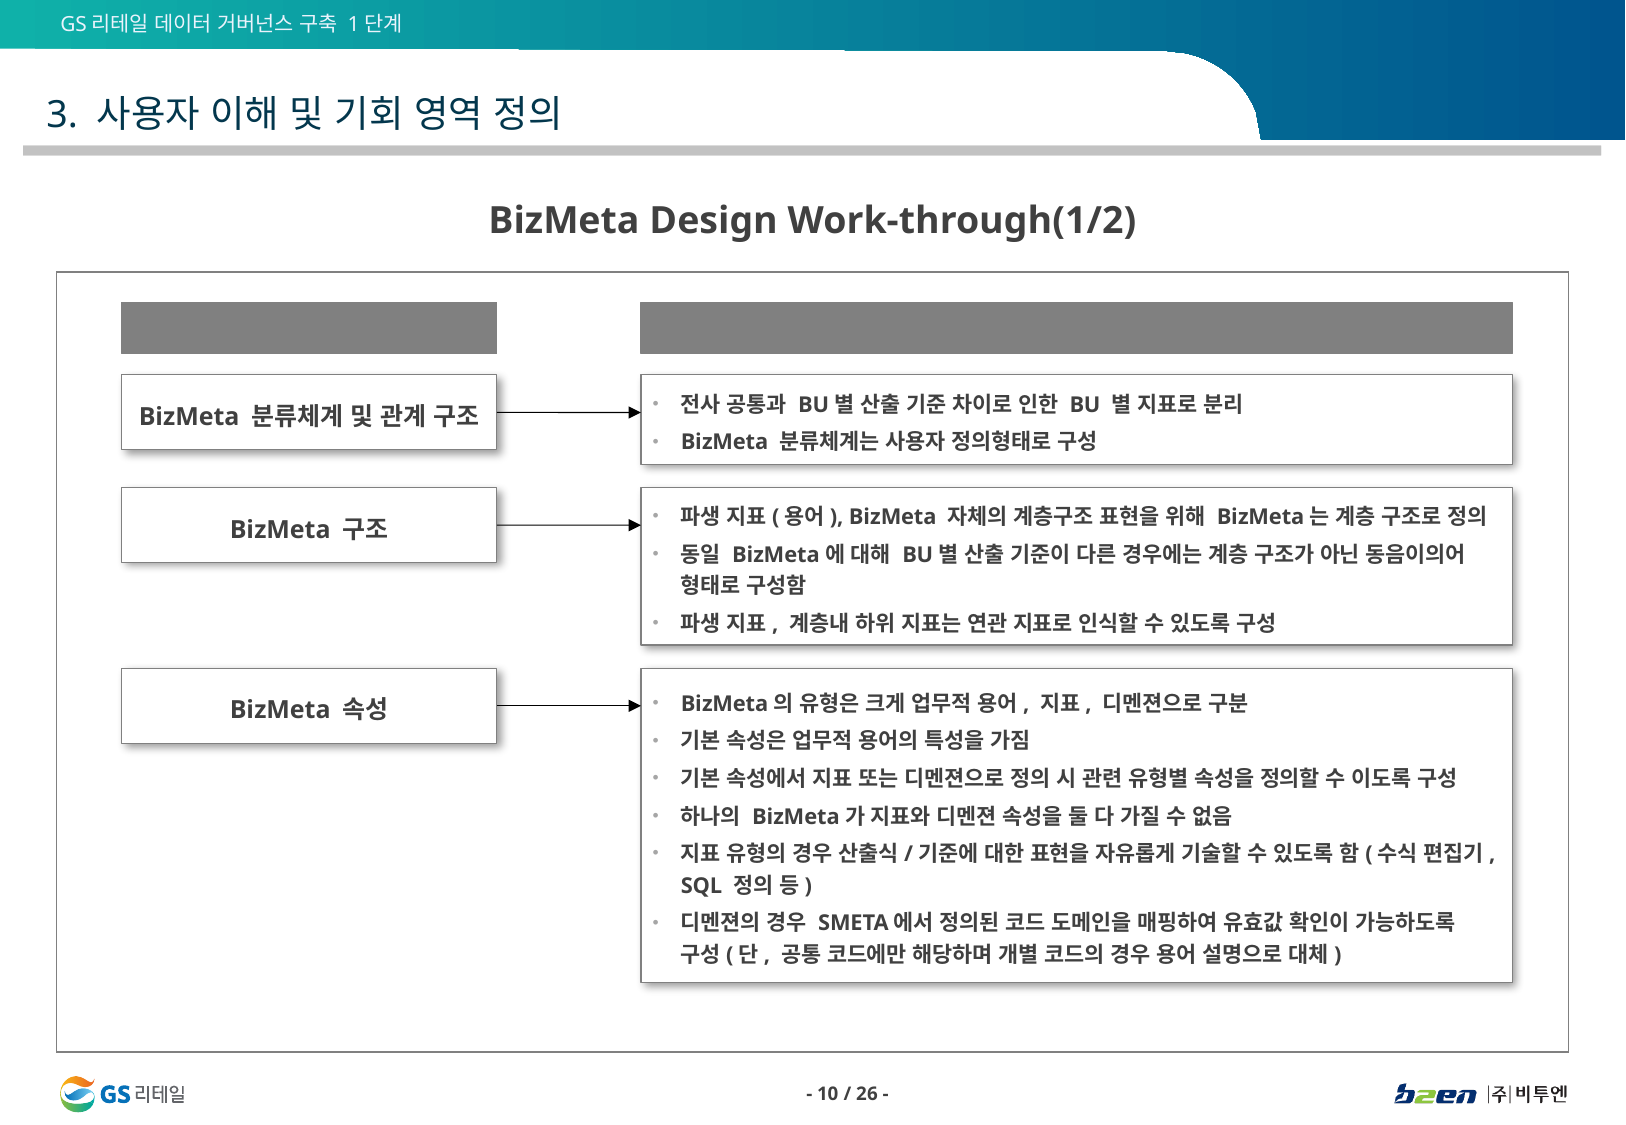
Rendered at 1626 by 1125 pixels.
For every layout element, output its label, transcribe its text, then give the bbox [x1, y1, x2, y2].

text_box BizMeta 분류체계 및 관계 구조 [121, 374, 497, 450]
text_box 파생 지표(용어), BizMeta 자체의 계층구조 표현을 위해 BizMeta는 계층 구조로 정의 동일 BizMeta에 대해 BU별 산출 기준이 다른 경우에는 계층 구조가 아닌 동음이의어 형태로 구성함 파생 지표, 계층내 하위 지표는 연관 지표로 인식할 수 있도록 구성 [640, 487, 1513, 646]
text_box 전사 공통과 BU별 산출 기준 차이로 인한 BU 별 지표로 분리 BizMeta 분류체계는 사용자 정의형태로 구성 [640, 374, 1513, 465]
text_box 3. 사용자 이해 및 기회 영역 정의 [46, 89, 1120, 135]
text_box BizMeta의 유형은 크게 업무적 용어, 지표, 디멘젼으로 구분 기본 속성은 업무적 용어의 특성을 가짐 기본 속성에서 지표 또는 디멘젼으로 정의 시 관련 유형별 속성을 정의할 수 이도록 구성 하나의 BizMeta가 지표와 디멘젼 속성을 둘 다 가질 수 없음 지표 유형의 경우 산출식/기준에 대한 표현을 자유롭게 기술할 수 있도록 함(수식 편집기, SQL 정의 등) 디멘젼의 경우 SMETA에서 정의된 코드 도메인을 매핑하여 유효값 확인이 가능하도록 구성(단, 공통 코드에만 해당하며 개별 코드의 경우 용어 설명으로 대체) [640, 668, 1513, 983]
picture [1389, 1080, 1571, 1106]
text_box BizMeta 구조 [121, 487, 497, 563]
text_box BizMeta Design Work-through(1/2) [56, 189, 1569, 247]
text_box 유형 [121, 302, 497, 354]
text_box [56, 271, 1569, 1053]
text_box 정의 [640, 302, 1513, 354]
text_box BizMeta 속성 [121, 668, 497, 744]
